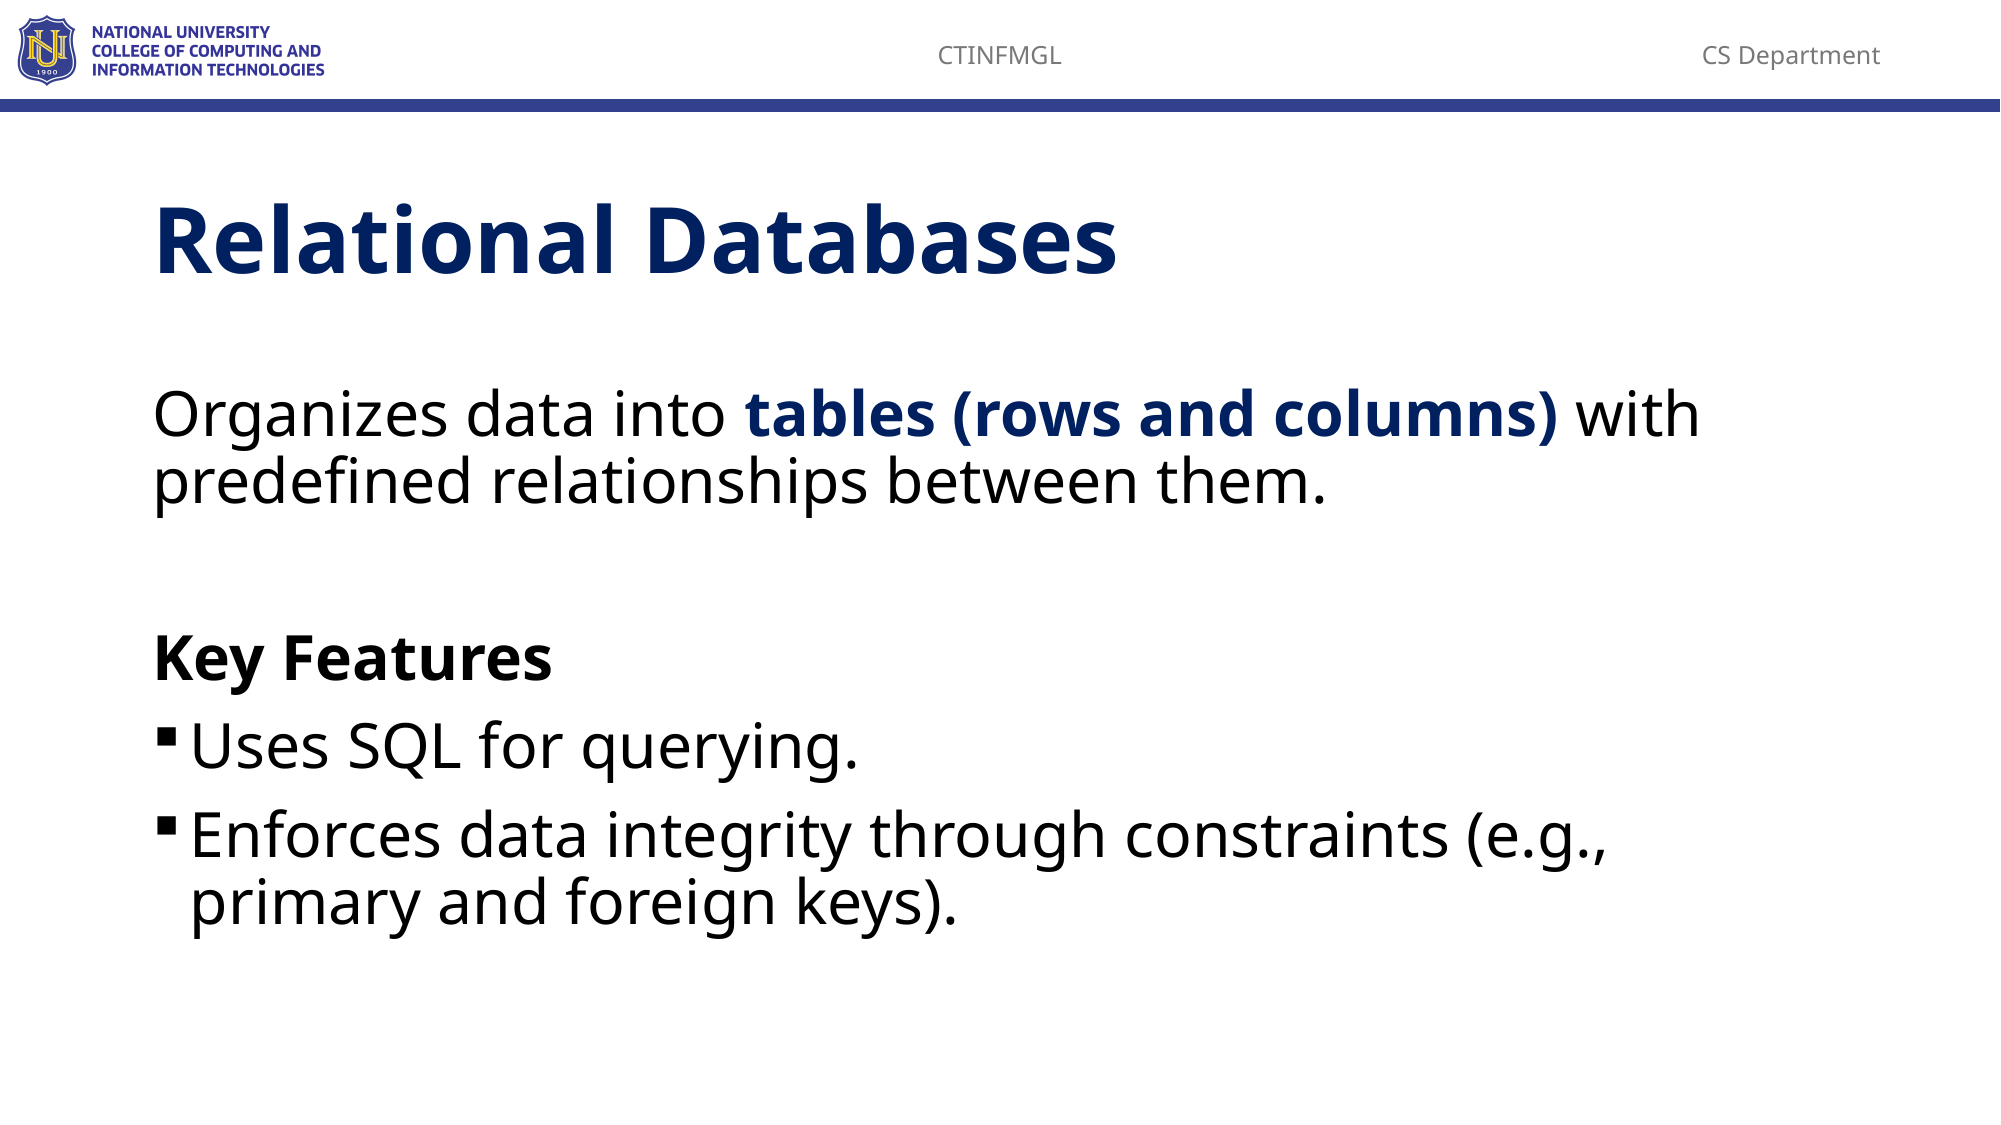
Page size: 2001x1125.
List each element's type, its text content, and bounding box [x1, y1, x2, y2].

title Relational Databases [137, 135, 1863, 353]
picture [0, 0, 337, 99]
list Organizes data into tables (rows and columns) with predefined relationships between them. Key Features Uses SQL for querying. Enforces data integrity through constraints (e.g., primary and foreign keys). [137, 375, 1863, 1089]
